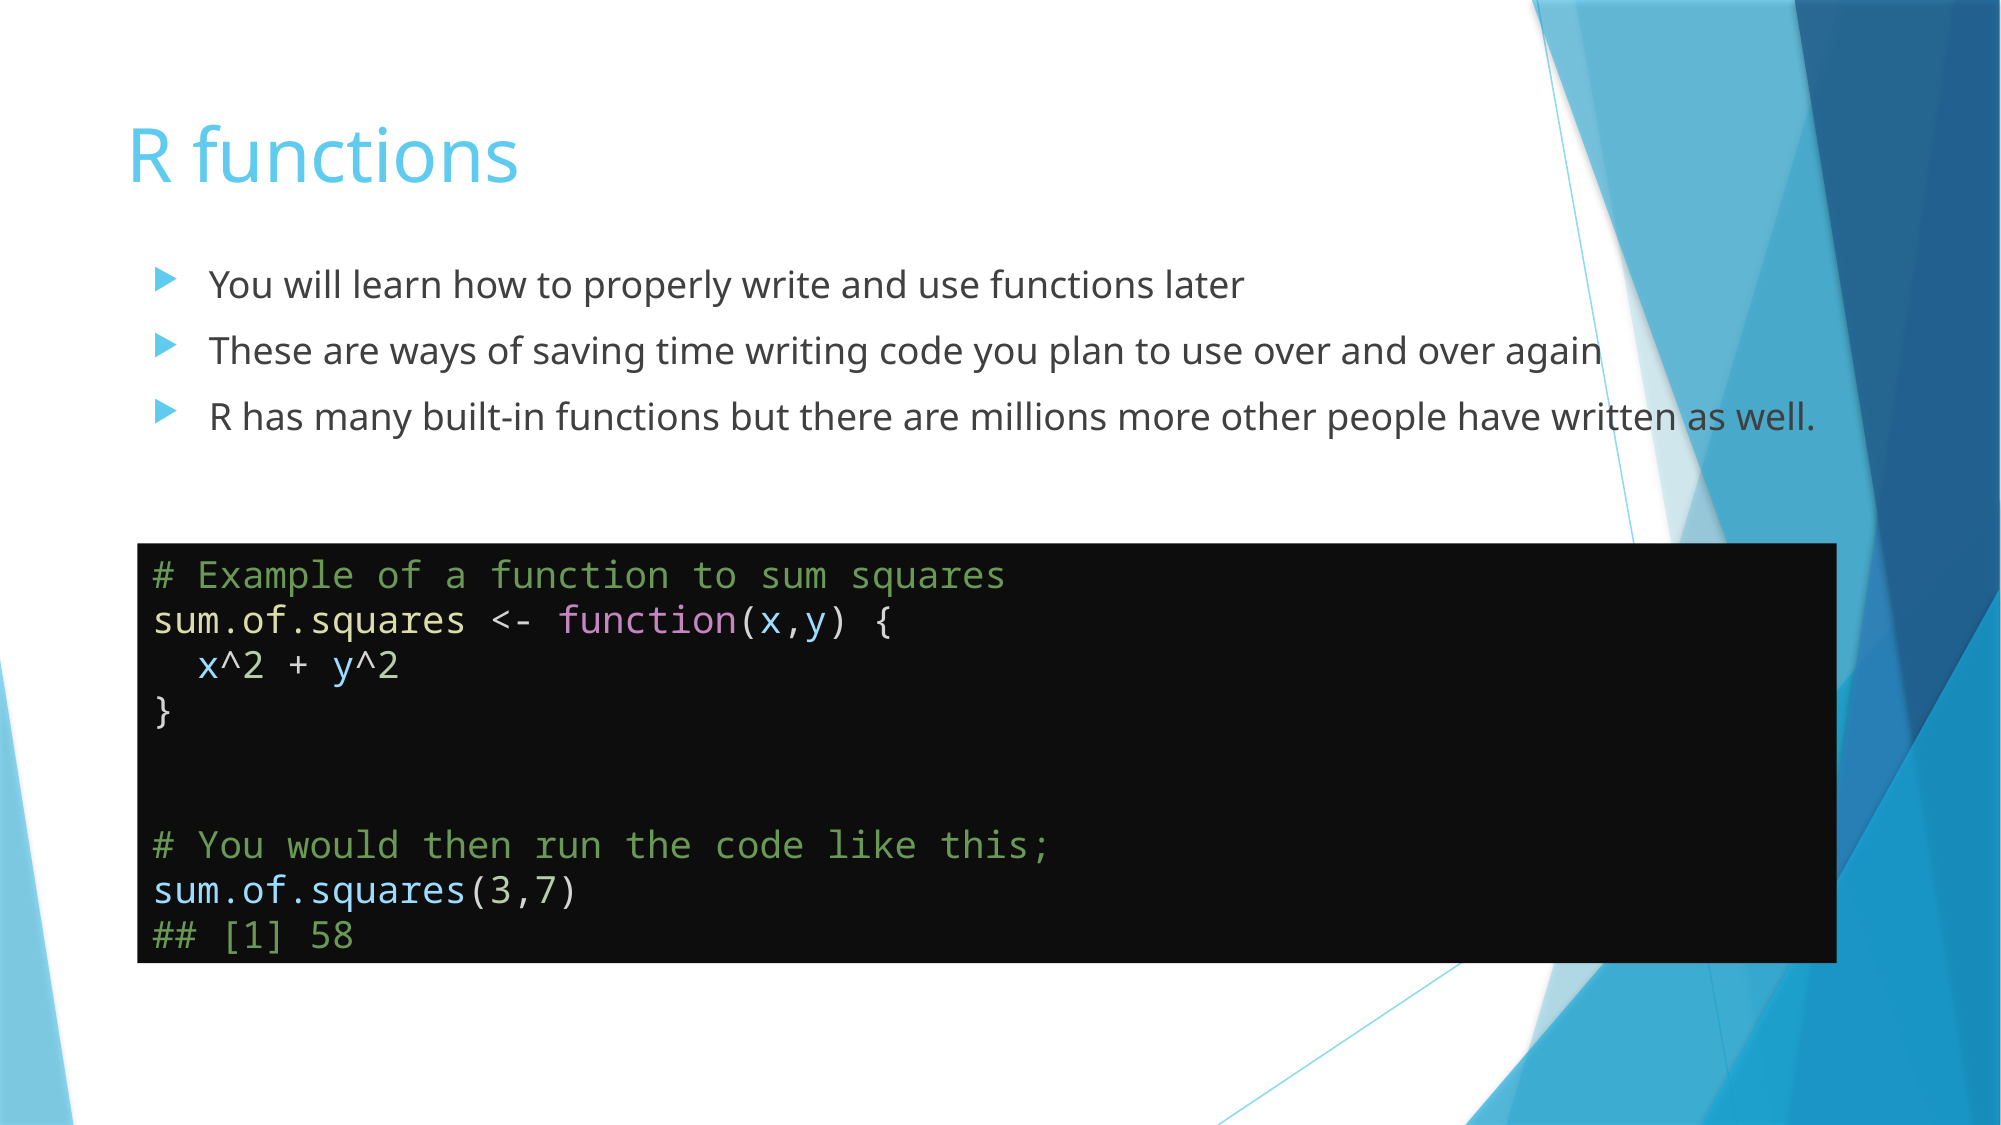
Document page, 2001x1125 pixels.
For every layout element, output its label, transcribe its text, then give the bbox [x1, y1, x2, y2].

title R functions [111, 99, 1522, 317]
text_box # Example of a function to sum squares sum.of.squares <- function(x,y) { x^2 + y^2 } # You would then run the code like this; sum.of.squares(3,7) ## [1] 58 [137, 543, 1837, 964]
list You will learn how to properly write and use functions later These are ways of saving time writing code you plan to use over and over again R has many built-in functions but there are millions more other people have written as well. [137, 253, 1863, 968]
